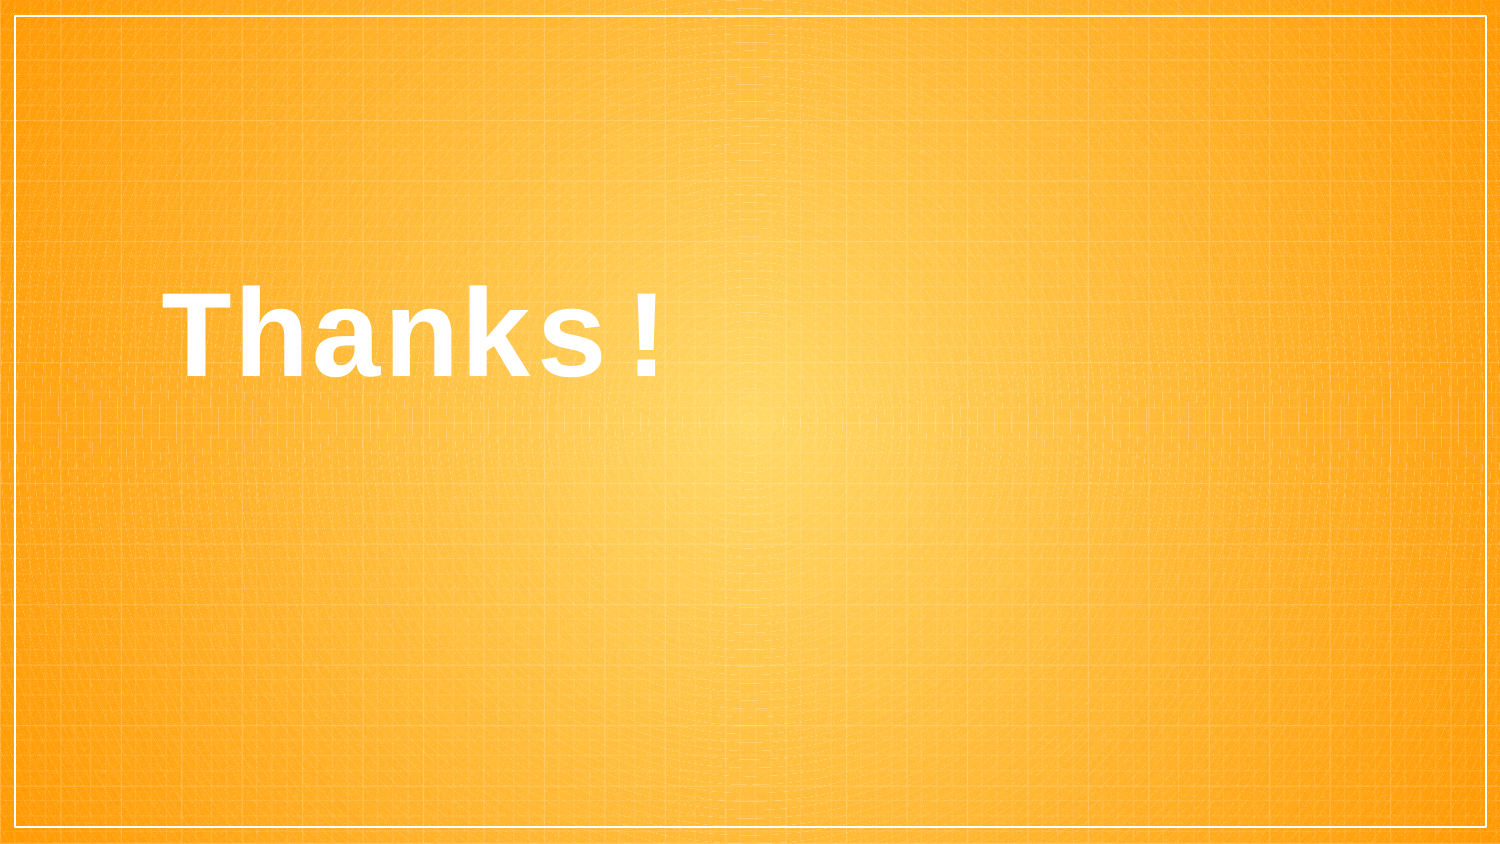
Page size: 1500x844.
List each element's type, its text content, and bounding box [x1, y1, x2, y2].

picture [0, 0, 1500, 844]
text_box Thanks! [144, 236, 1420, 427]
